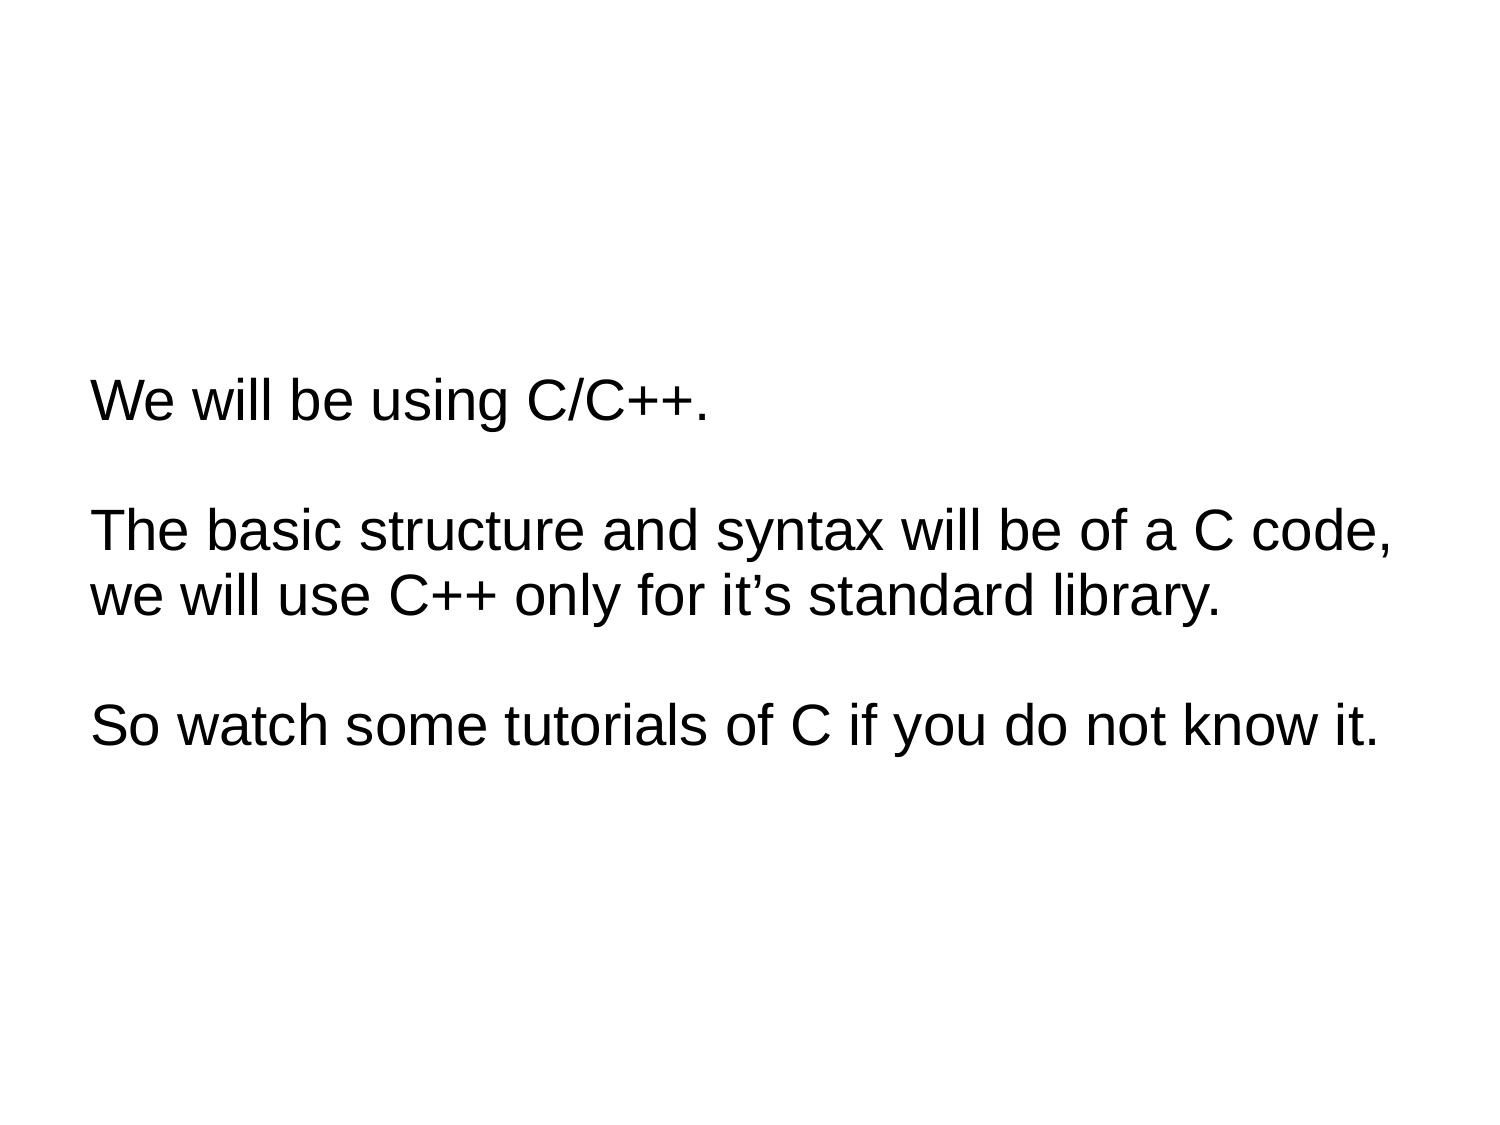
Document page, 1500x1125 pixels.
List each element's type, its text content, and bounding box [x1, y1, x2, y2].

text_box We will be using C/C++. The basic structure and syntax will be of a C code, we will use C++ only for it’s standard library. So watch some tutorials of C if you do not know it. [74, 93, 1425, 1032]
